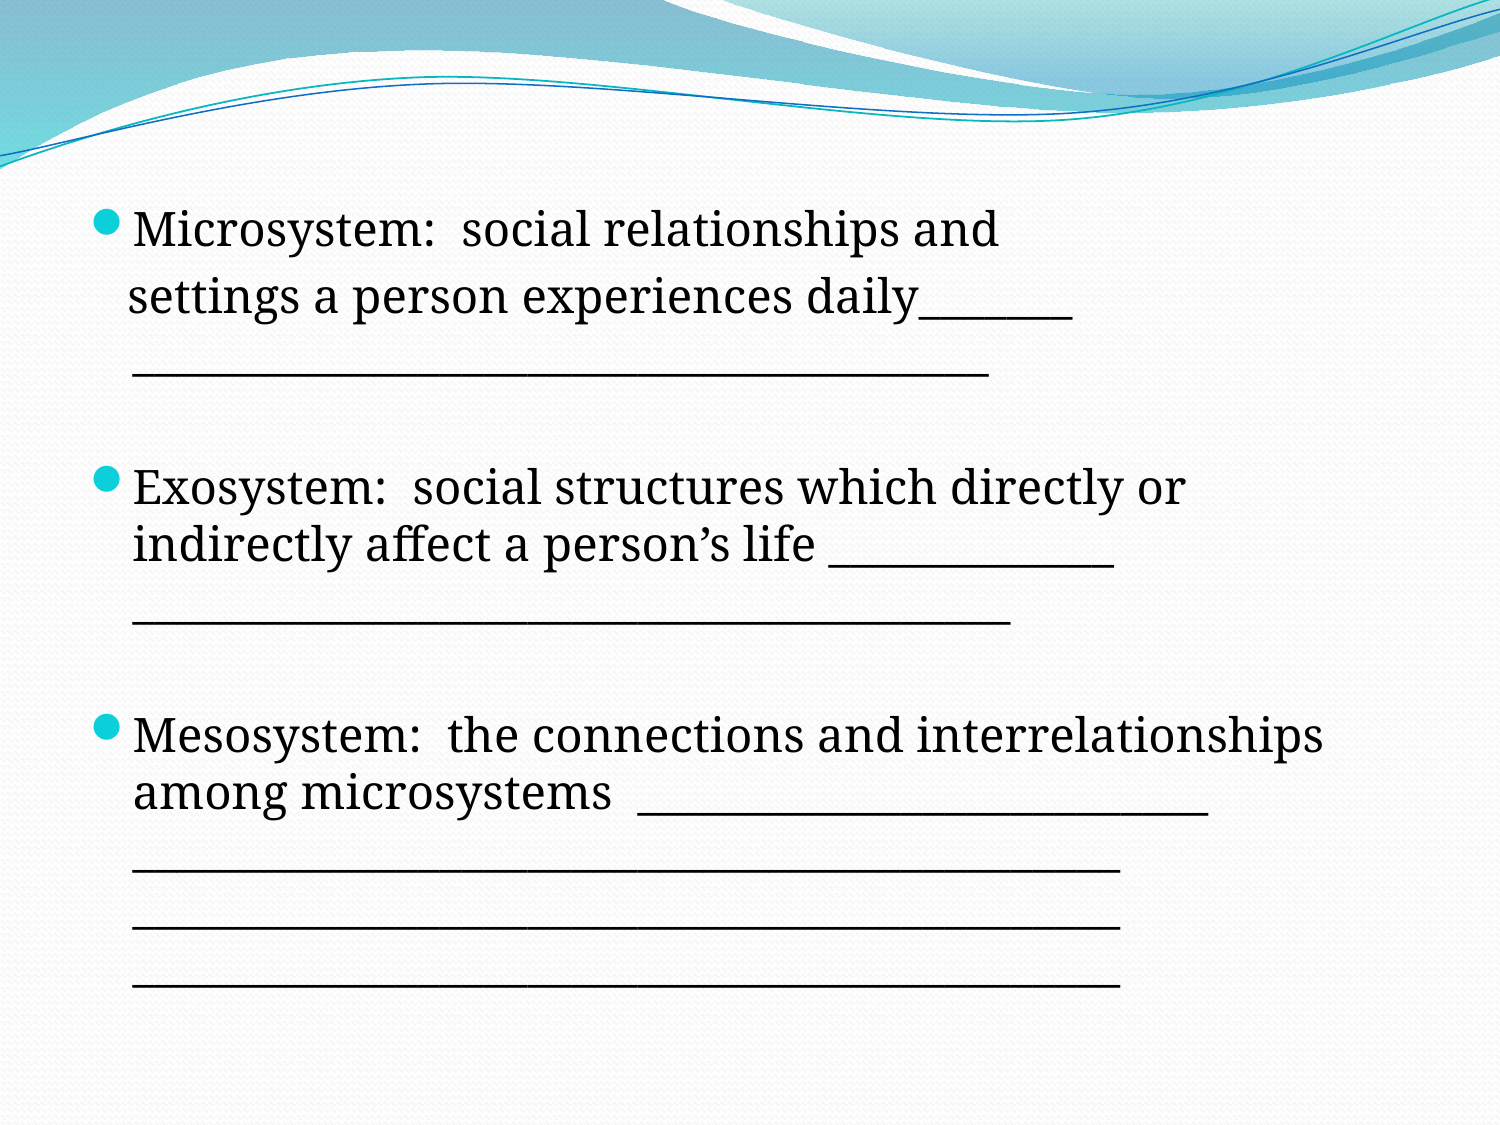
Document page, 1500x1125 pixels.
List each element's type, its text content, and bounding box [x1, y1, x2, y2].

list Microsystem: social relationships and settings a person experiences daily_______ _______________________________________ Exosystem: social structures which directly or indirectly affect a person’s life _____________ ________________________________________ Mesosystem: the connections and interrelationships among microsystems __________________________ _____________________________________________ _____________________________________________ _____________________________________________ [75, 125, 1425, 1005]
